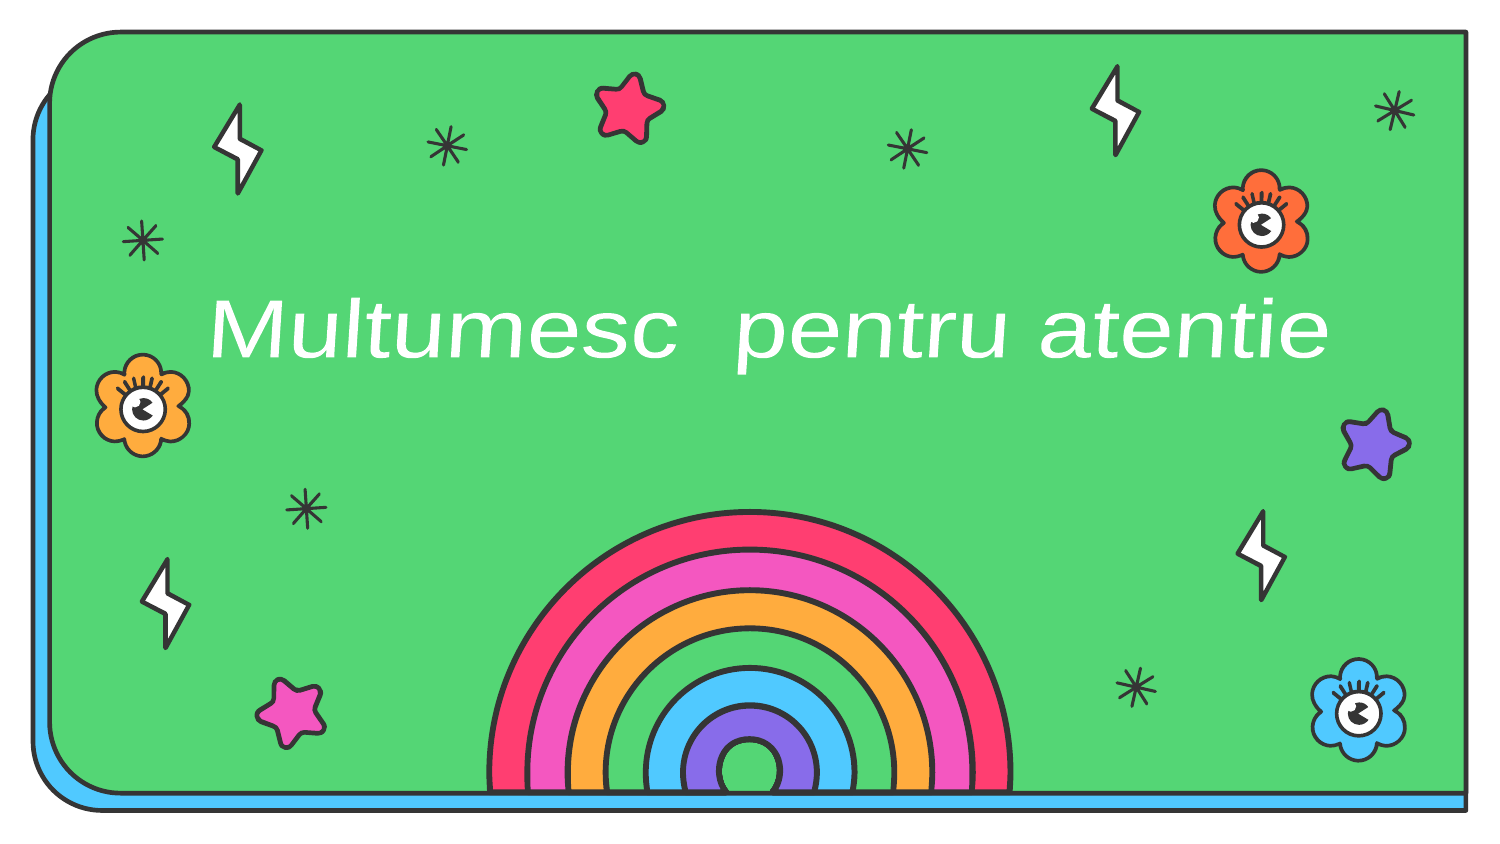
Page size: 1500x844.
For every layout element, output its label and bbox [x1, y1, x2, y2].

text_box [1235, 508, 1288, 603]
text_box [591, 70, 667, 143]
text_box [1212, 168, 1311, 274]
text_box [1089, 63, 1142, 158]
text_box [1309, 656, 1408, 763]
text_box [486, 508, 1014, 796]
text_box [253, 674, 329, 746]
text_box [1336, 406, 1412, 478]
text_box [94, 352, 192, 459]
text_box [139, 556, 192, 651]
text_box [211, 102, 265, 196]
